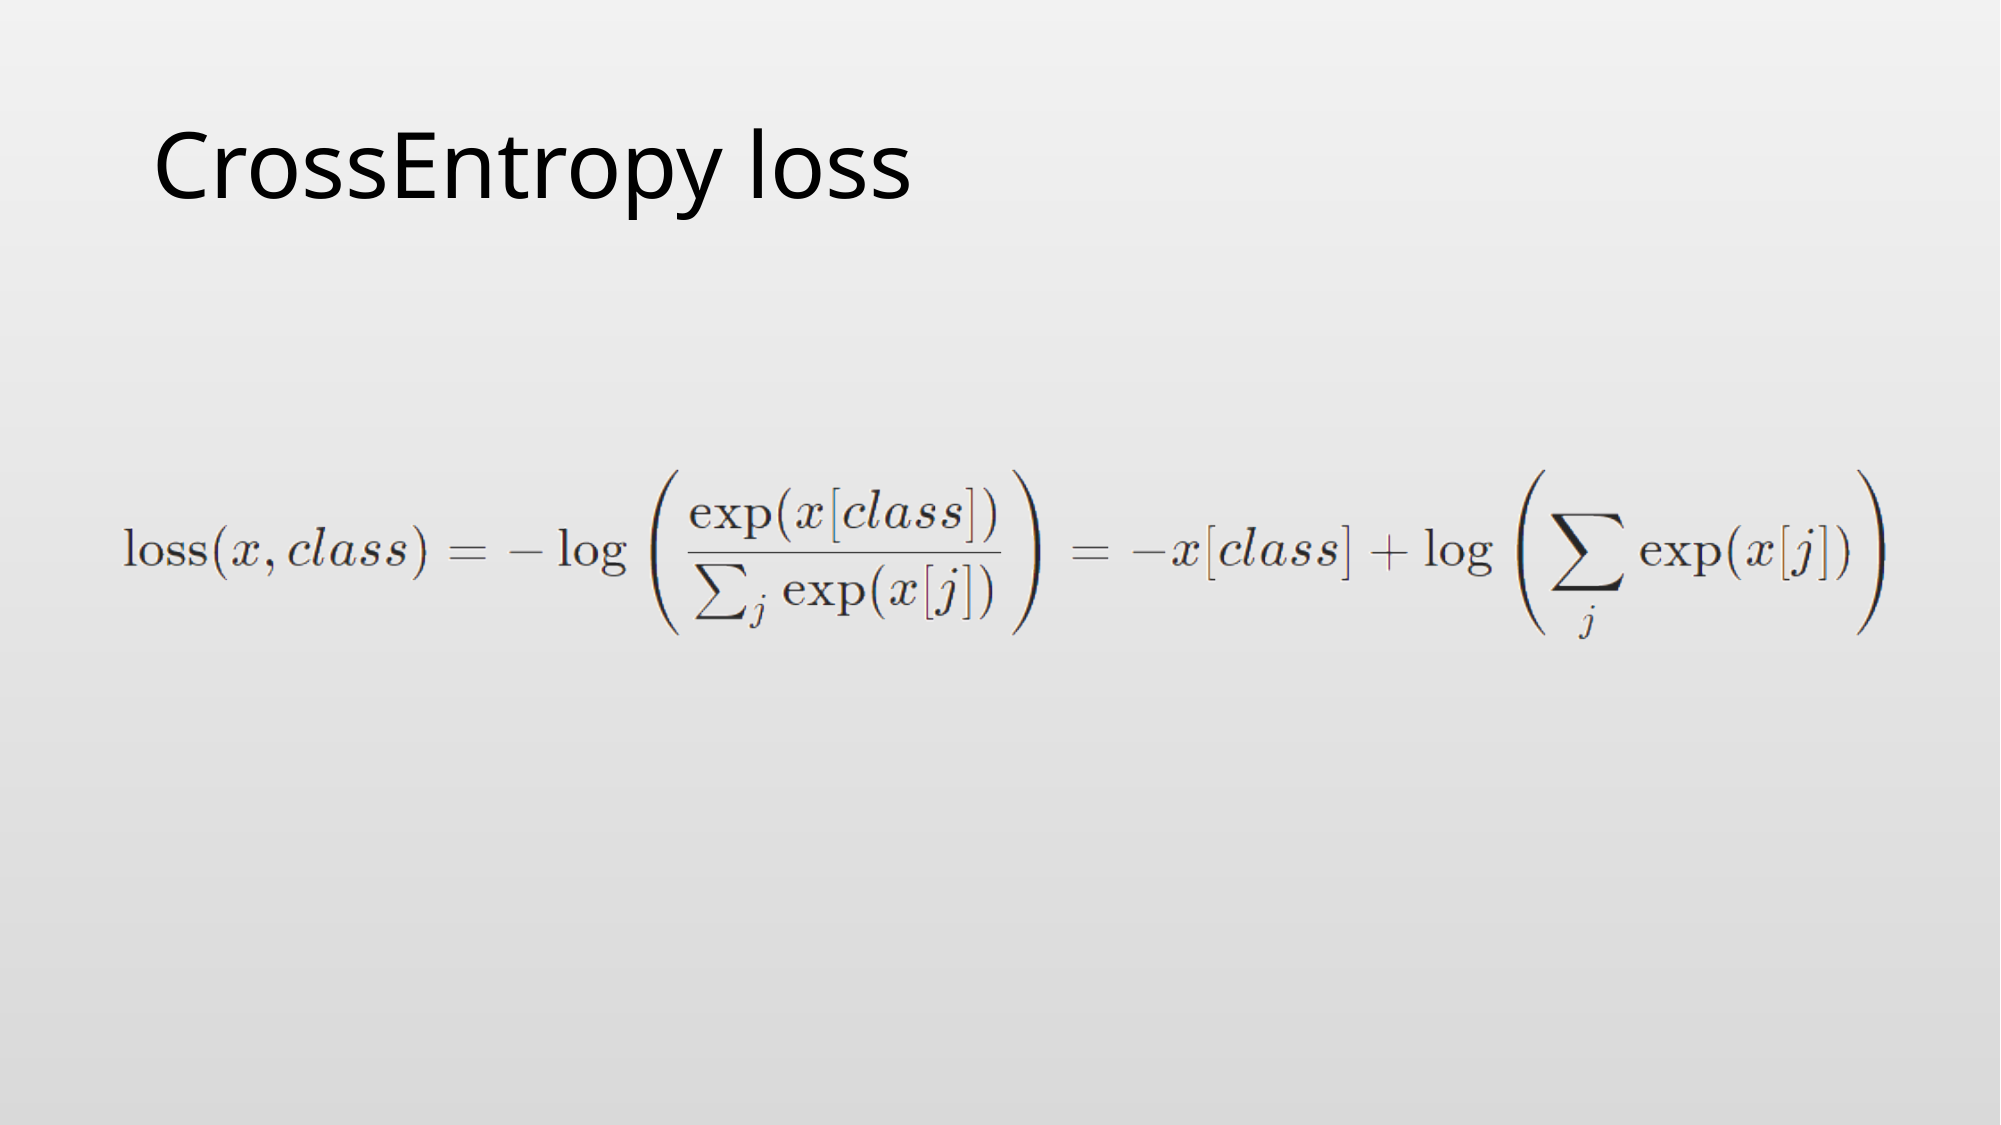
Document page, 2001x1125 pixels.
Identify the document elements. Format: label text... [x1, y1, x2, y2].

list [35, 427, 1965, 679]
title CrossEntropy loss [137, 59, 1863, 278]
